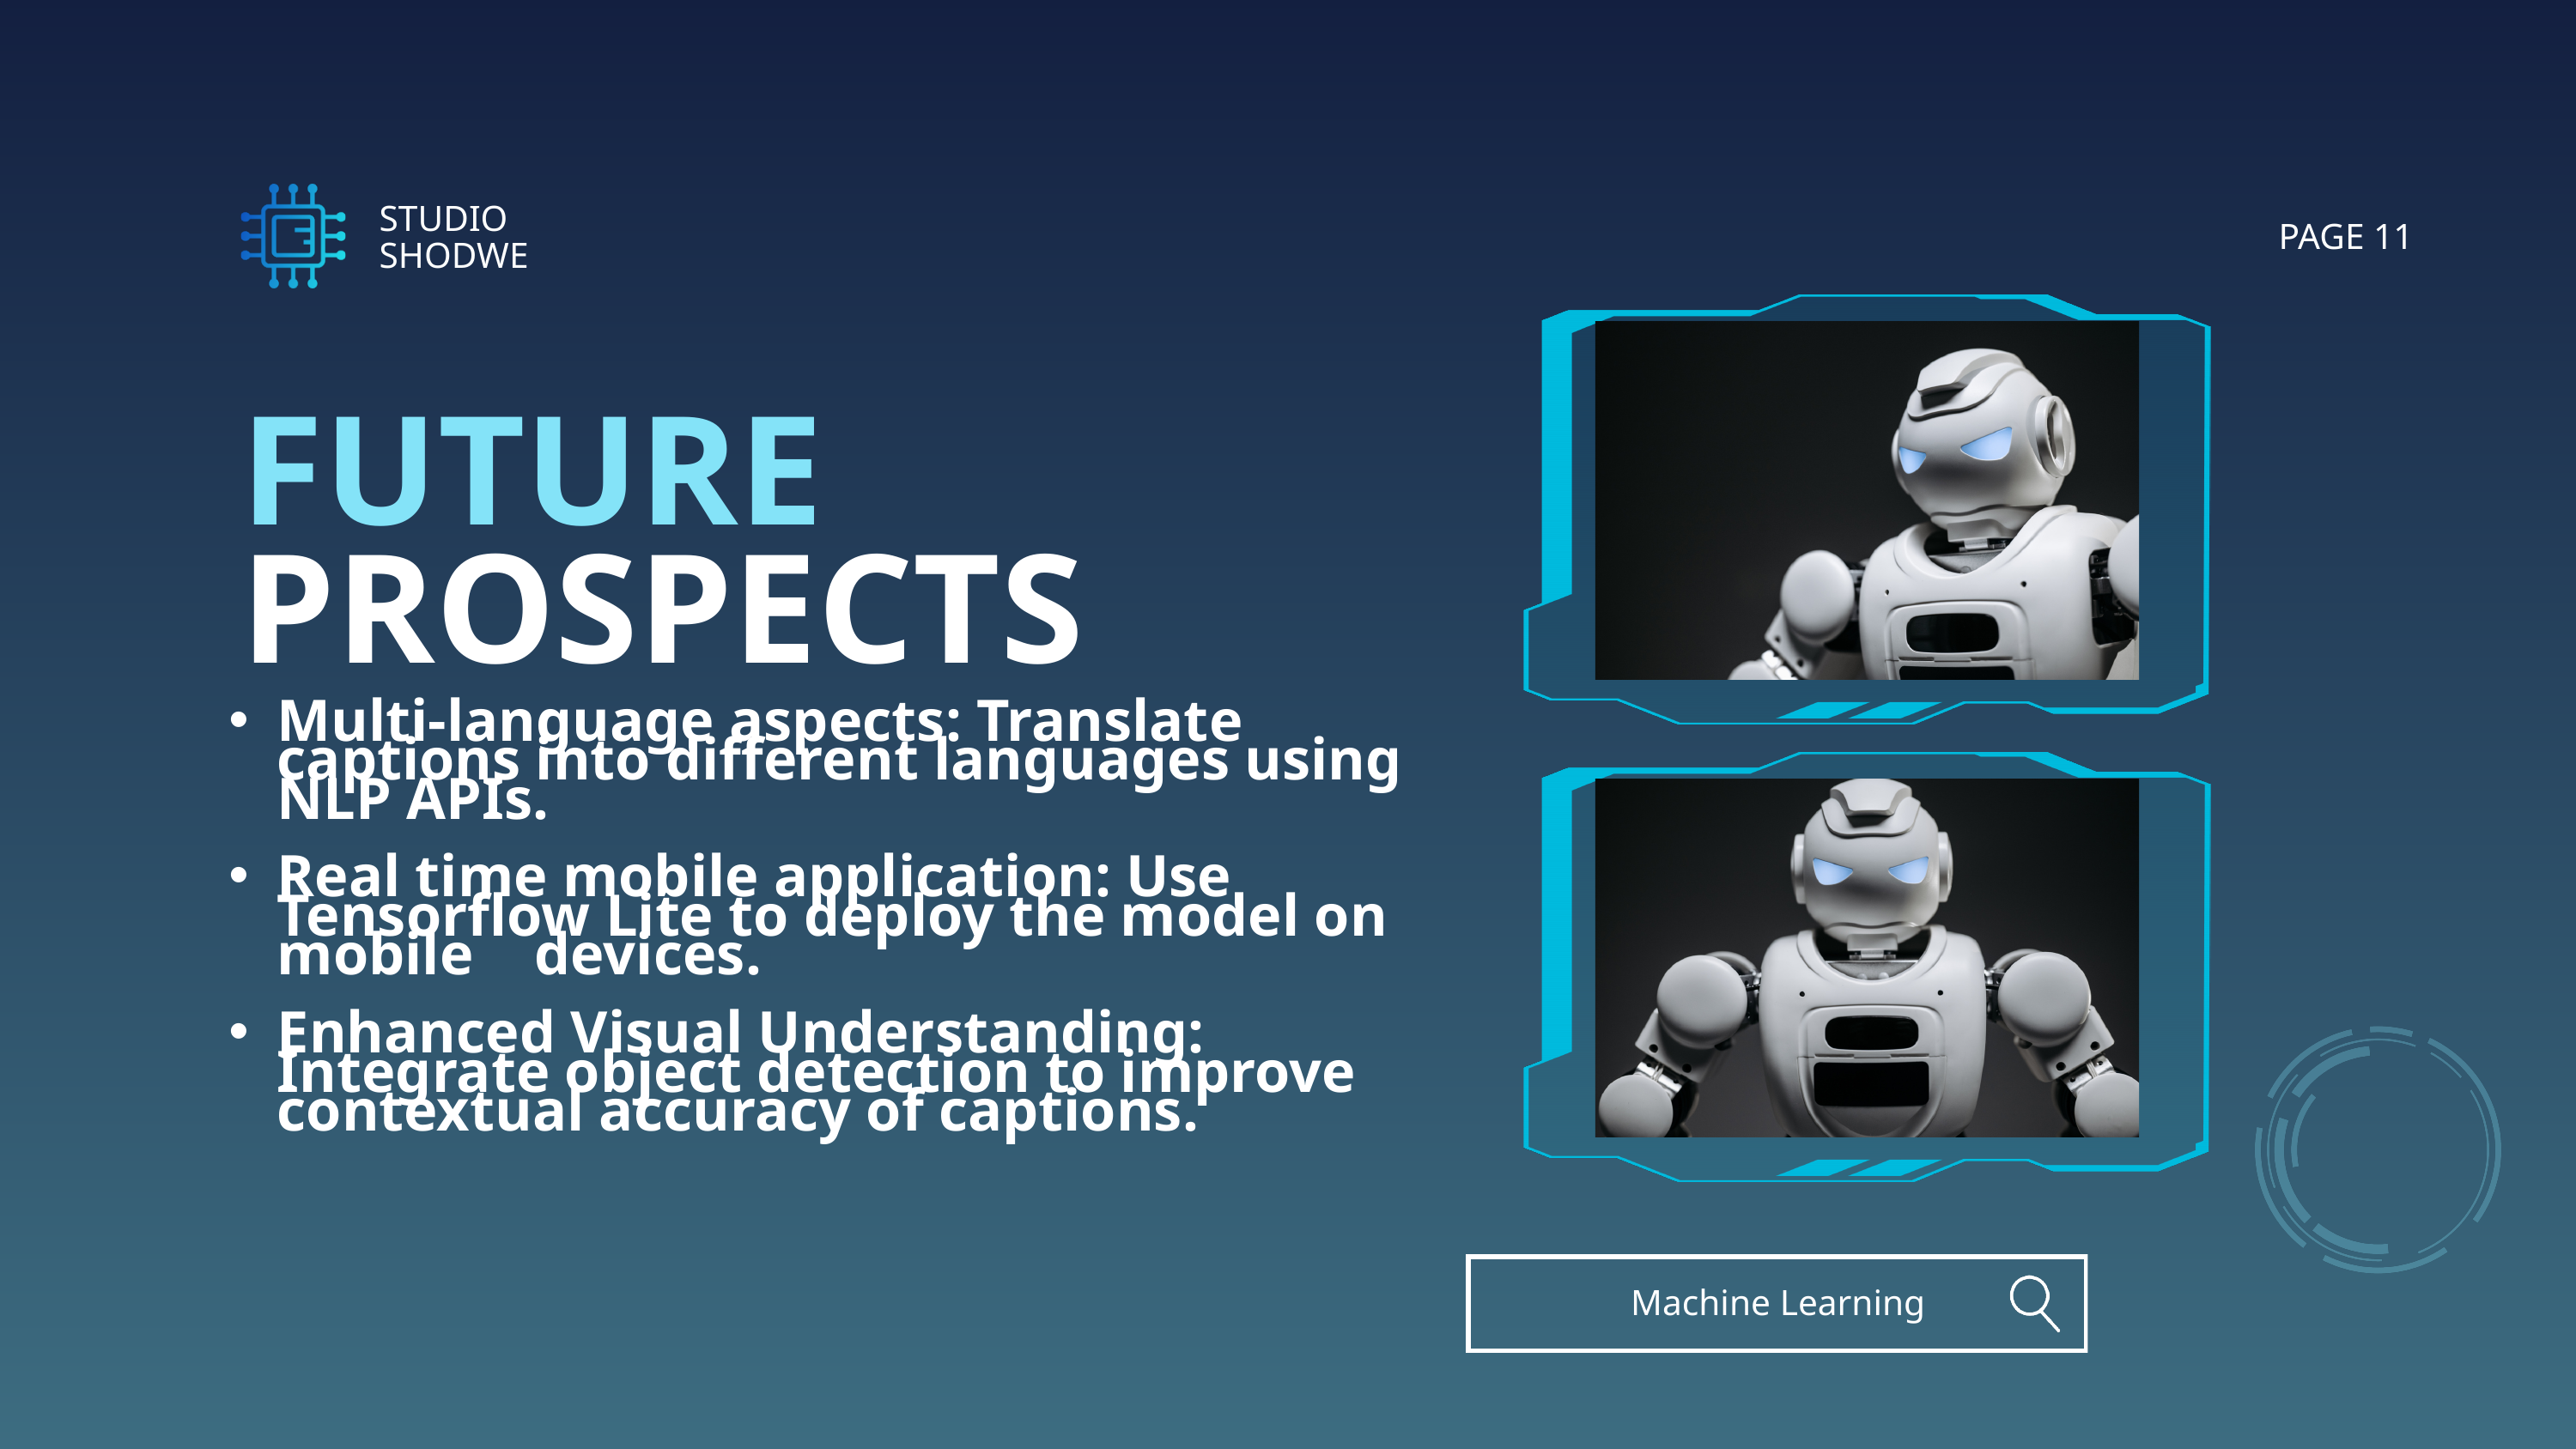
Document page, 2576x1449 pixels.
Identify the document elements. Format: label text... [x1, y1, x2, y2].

text_box [1466, 1254, 2088, 1353]
text_box [240, 184, 346, 289]
text_box Multi-language aspects: Translate captions into different languages using NLP APIs. Real time mobile application: Use Tensorflow Lite to deploy the model on mobile devices. Enhanced Visual Understanding: Integrate object detection to improve contextual accuracy of captions. [228, 713, 1406, 1221]
text_box PAGE 11 [2278, 219, 2479, 258]
text_box [1523, 294, 2211, 724]
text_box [1595, 778, 2140, 1137]
text_box [1523, 752, 2211, 1182]
text_box FUTURE [240, 395, 1200, 556]
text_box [1595, 320, 2140, 680]
text_box STUDIO SHODWE [379, 201, 580, 276]
text_box PROSPECTS [240, 533, 1327, 694]
text_box [2251, 1026, 2505, 1275]
text_box Machine Learning [1631, 1285, 2072, 1323]
